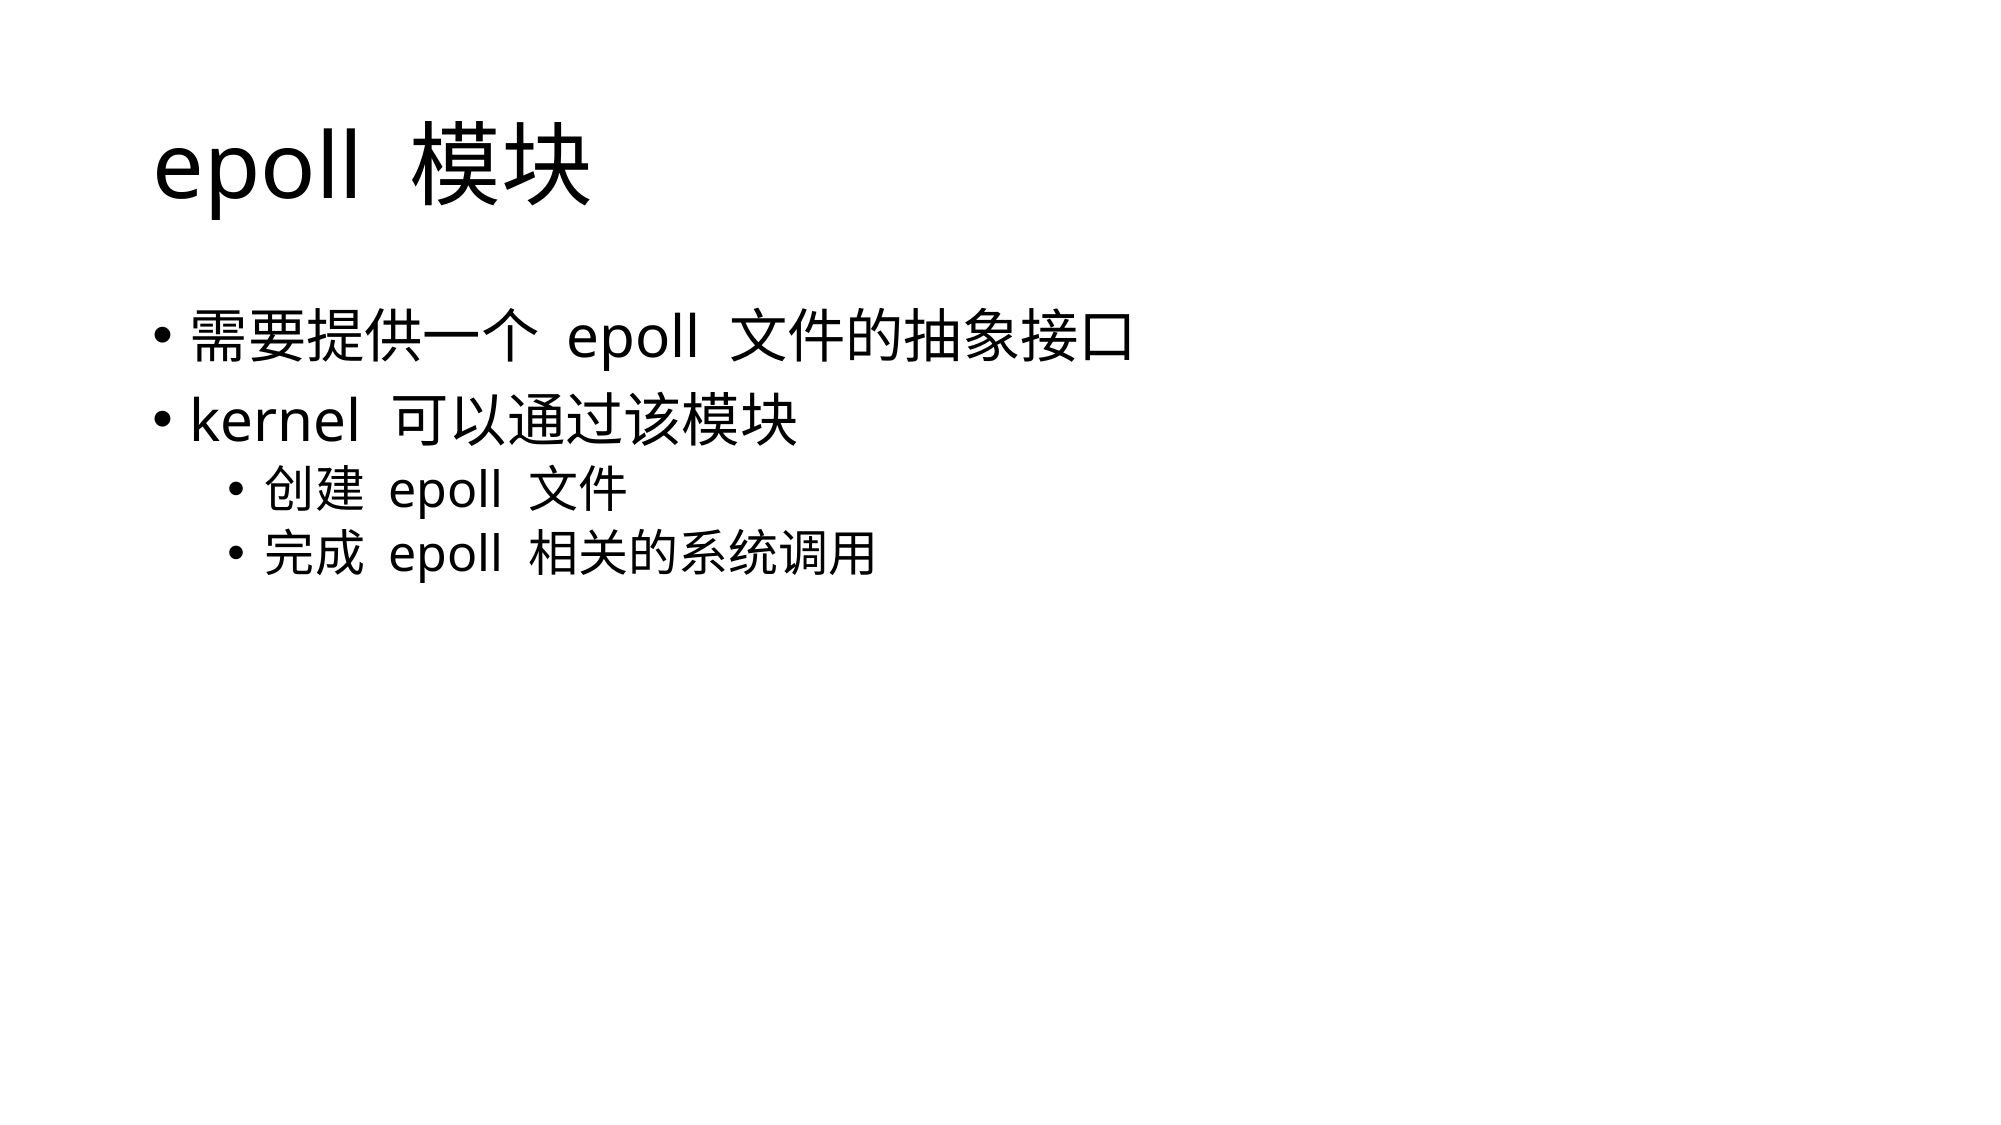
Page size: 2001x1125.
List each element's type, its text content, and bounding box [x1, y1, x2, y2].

list 需要提供一个 epoll 文件的抽象接口 kernel 可以通过该模块 创建 epoll 文件 完成 epoll 相关的系统调用 [137, 299, 1863, 1014]
title epoll 模块 [137, 59, 1863, 278]
